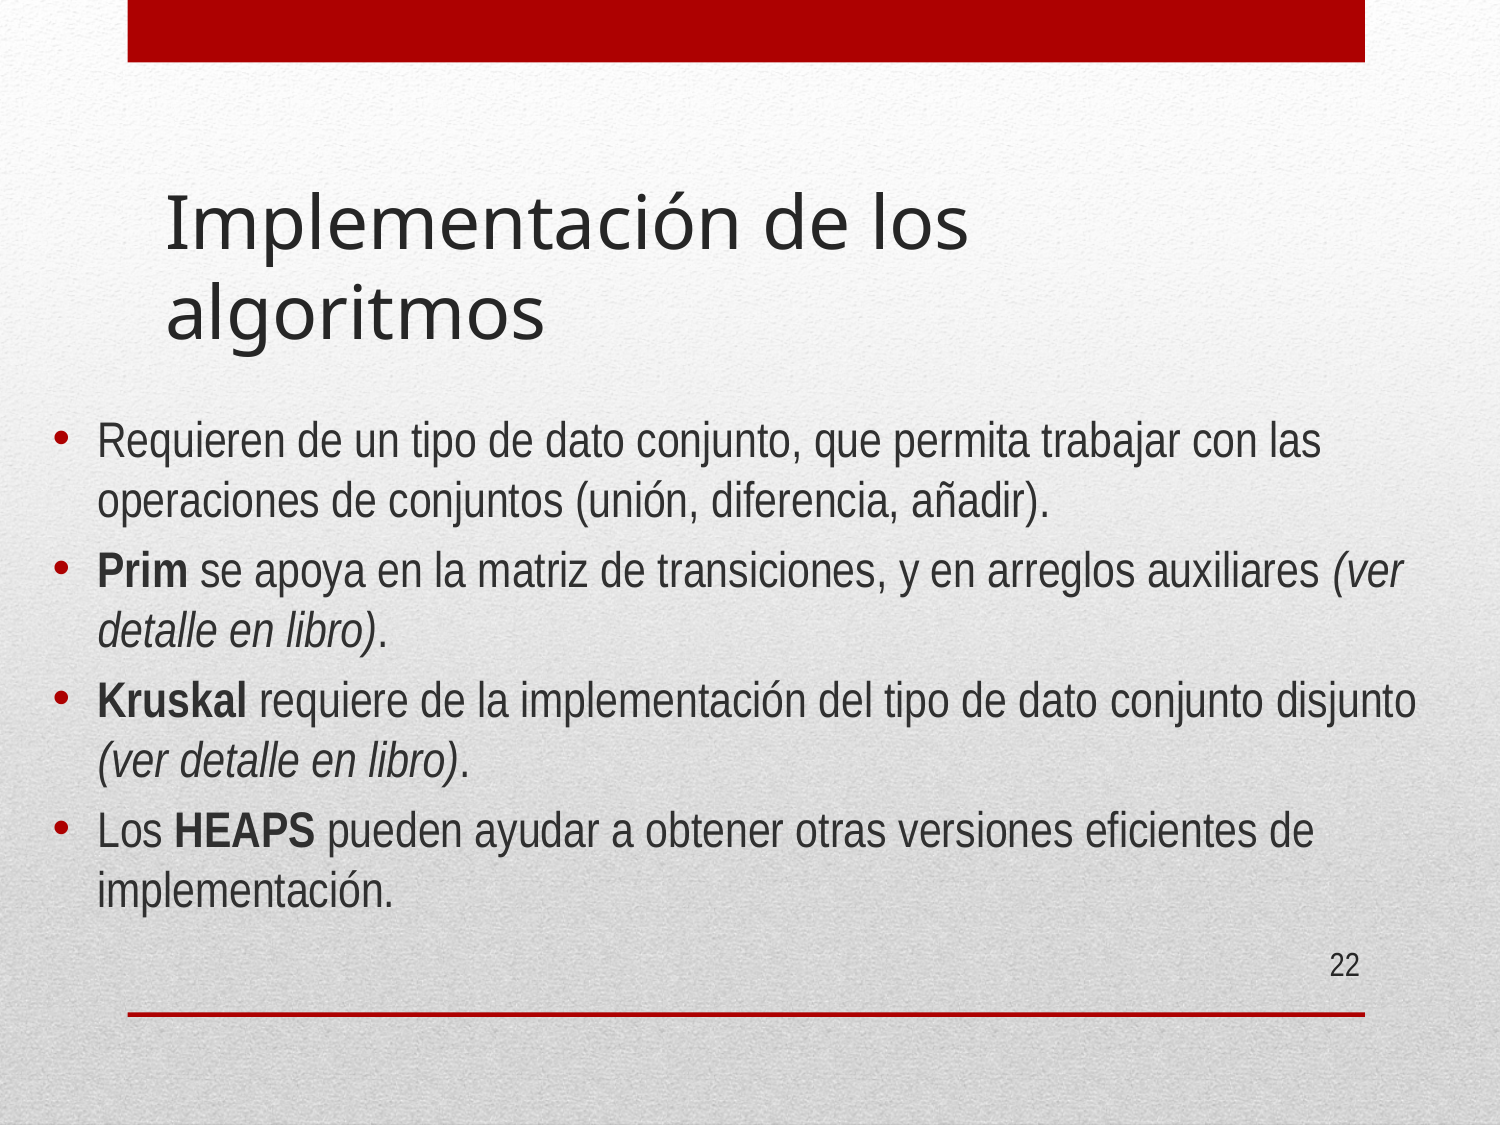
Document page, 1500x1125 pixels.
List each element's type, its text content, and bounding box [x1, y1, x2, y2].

list Requieren de un tipo de dato conjunto, que permita trabajar con las operaciones de conjuntos (unión, diferencia, añadir). Prim se apoya en la matriz de transiciones, y en arreglos auxiliares (ver detalle en libro). Kruskal requiere de la implementación del tipo de dato conjunto disjunto (ver detalle en libro). Los HEAPS pueden ayudar a obtener otras versiones eficientes de implementación. [37, 324, 1500, 1000]
slide_number 22 [1250, 933, 1375, 993]
title Implementación de los algoritmos [150, 99, 1263, 324]
